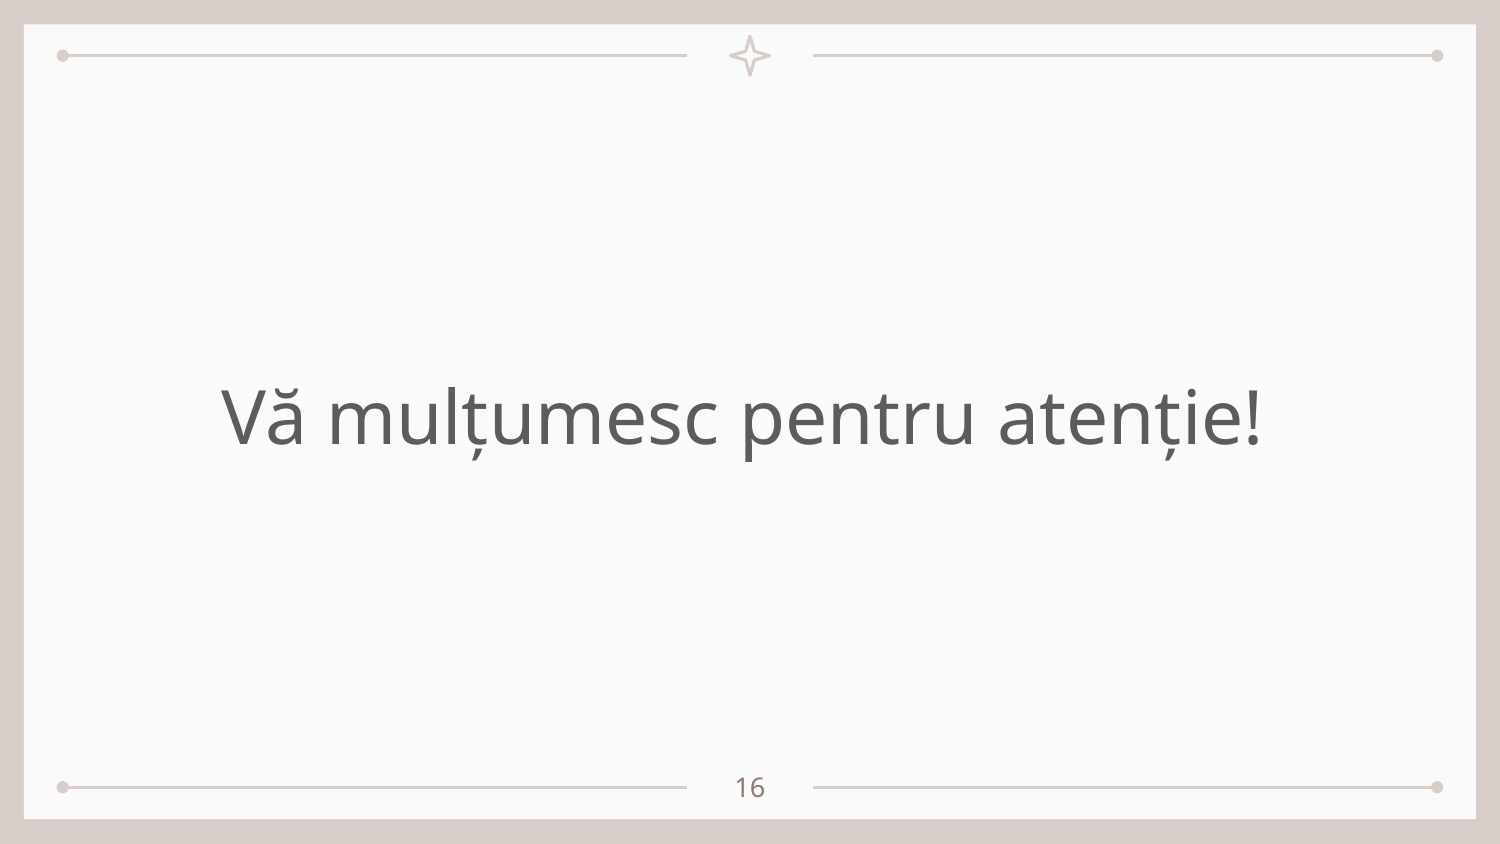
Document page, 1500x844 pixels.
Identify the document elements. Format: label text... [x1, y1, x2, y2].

slide_number 16 [705, 755, 795, 810]
list Vă mulțumesc pentru atenție! [157, 18, 1299, 704]
